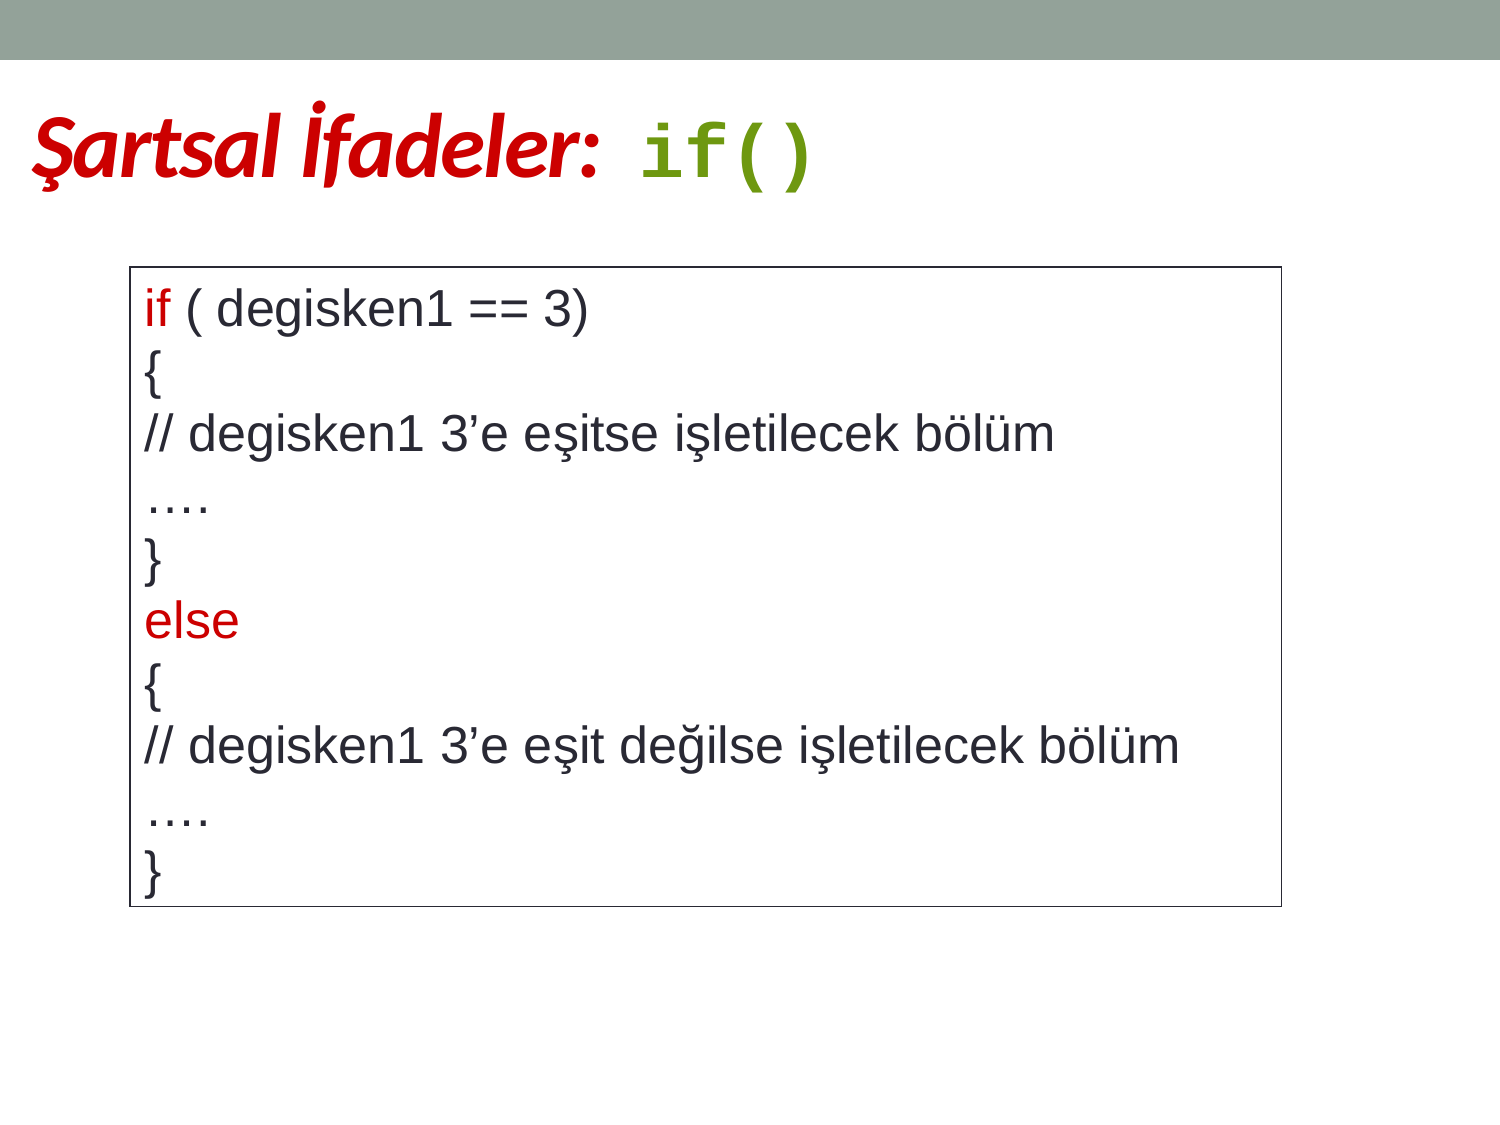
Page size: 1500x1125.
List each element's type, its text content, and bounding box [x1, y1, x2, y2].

text_box if ( degisken1 == 3) { // degisken1 3’e eşitse işletilecek bölüm …. } else { // degisken1 3’e eşit değilse işletilecek bölüm …. } [130, 267, 1282, 907]
text_box Şartsal İfadeler: if() [17, 78, 998, 203]
